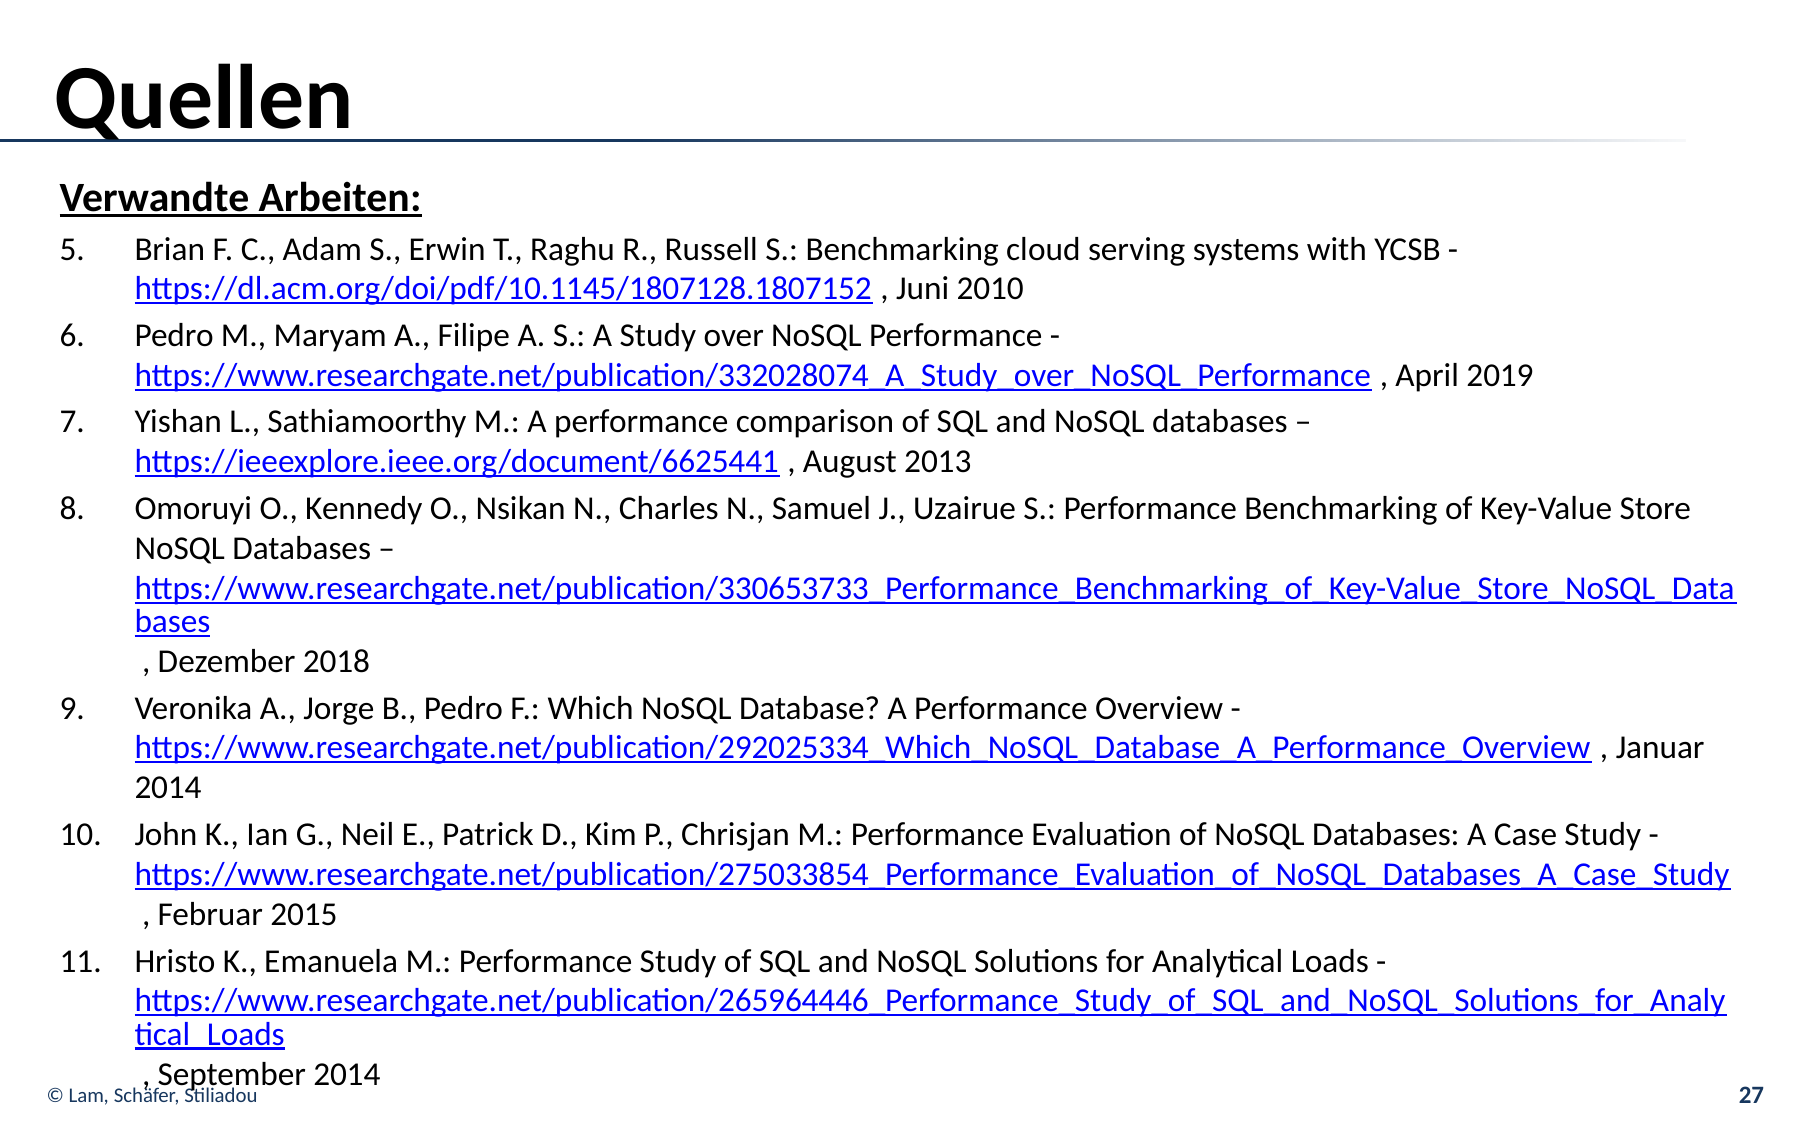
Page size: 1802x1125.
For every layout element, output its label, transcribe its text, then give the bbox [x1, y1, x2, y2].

list Verwandte Arbeiten: Brian F. C., Adam S., Erwin T., Raghu R., Russell S.: Benchmarking cloud serving systems with YCSB - https://dl.acm.org/doi/pdf/10.1145/1807128.1807152 , Juni 2010 Pedro M., Maryam A., Filipe A. S.: A Study over NoSQL Performance - https://www.researchgate.net/publication/332028074_A_Study_over_NoSQL_Performance , April 2019 Yishan L., Sathiamoorthy M.: A performance comparison of SQL and NoSQL databases – https://ieeexplore.ieee.org/document/6625441 , August 2013 Omoruyi O., Kennedy O., Nsikan N., Charles N., Samuel J., Uzairue S.: Performance Benchmarking of Key-Value Store NoSQL Databases – https://www.researchgate.net/publication/330653733_Performance_Benchmarking_of_Key-Value_Store_NoSQL_Databases , Dezember 2018 Veronika A., Jorge B., Pedro F.: Which NoSQL Database? A Performance Overview - https://www.researchgate.net/publication/292025334_Which_NoSQL_Database_A_Performance_Overview , Januar 2014 John K., Ian G., Neil E., Patrick D., Kim P., Chrisjan M.: Performance Evaluation of NoSQL Databases: A Case Study - https://www.researchgate.net/publication/275033854_Performance_Evaluation_of_NoSQL_Databases_A_Case_Study , Februar 2015 Hristo K., Emanuela M.: Performance Study of SQL and NoSQL Solutions for Analytical Loads - https://www.researchgate.net/publication/265964446_Performance_Study_of_SQL_and_NoSQL_Solutions_for_Analytical_Loads , September 2014 [44, 162, 1756, 1075]
title Quellen [40, 29, 1757, 130]
